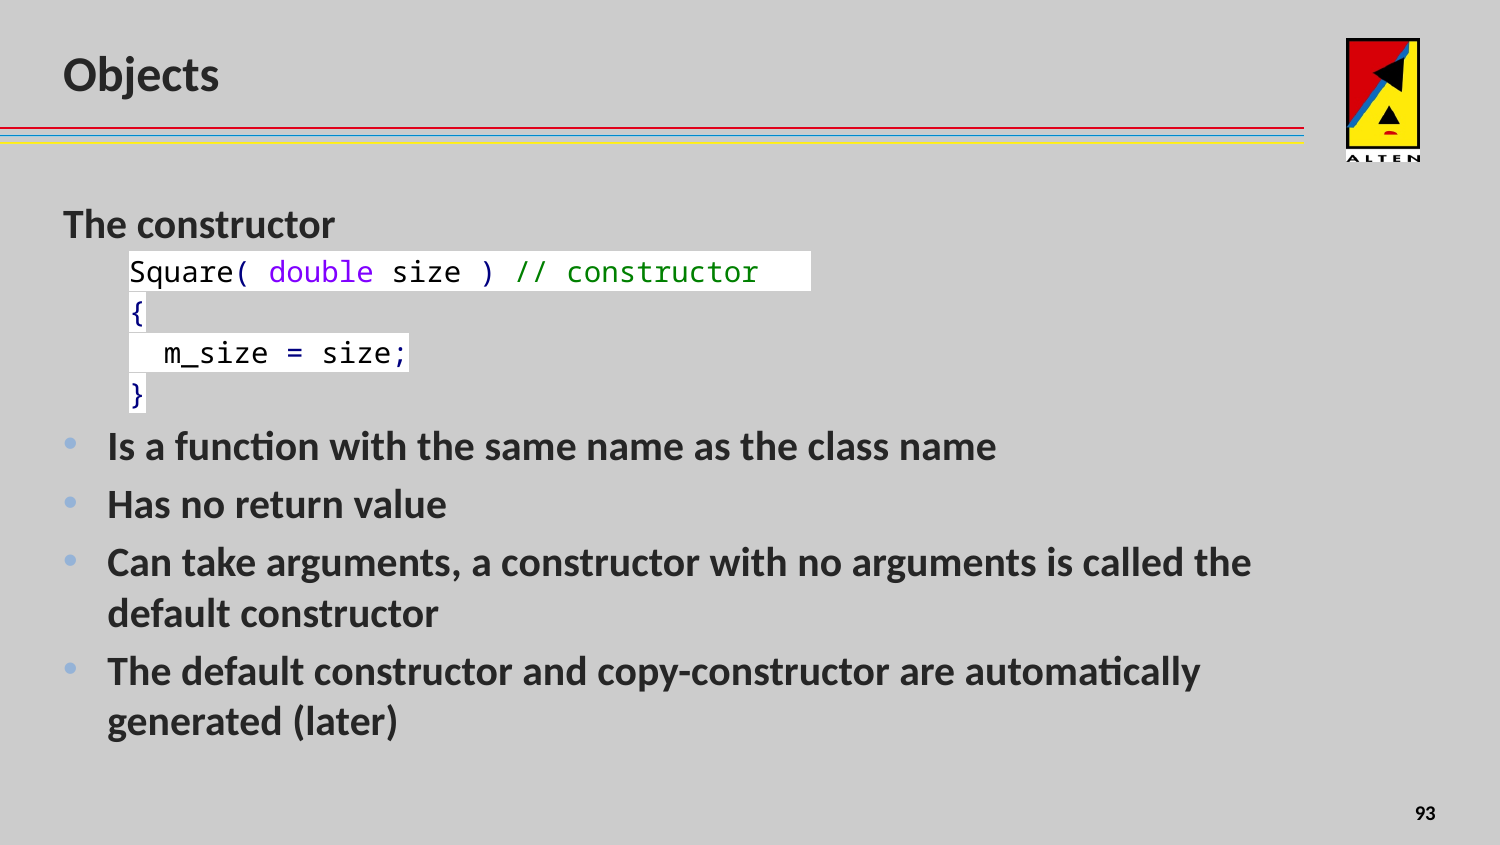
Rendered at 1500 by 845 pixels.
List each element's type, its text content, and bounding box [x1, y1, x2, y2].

list The constructor Square( double size ) // constructor { m_size = size; } Is a function with the same name as the class name Has no return value Can take arguments, a constructor with no arguments is called the default constructor The default constructor and copy-constructor are automatically generated (later) [63, 197, 1303, 761]
slide_number 4 [1322, 778, 1437, 845]
title Objects [63, 15, 1305, 127]
picture [0, 127, 1304, 134]
picture [0, 137, 1304, 144]
picture [1346, 38, 1420, 162]
